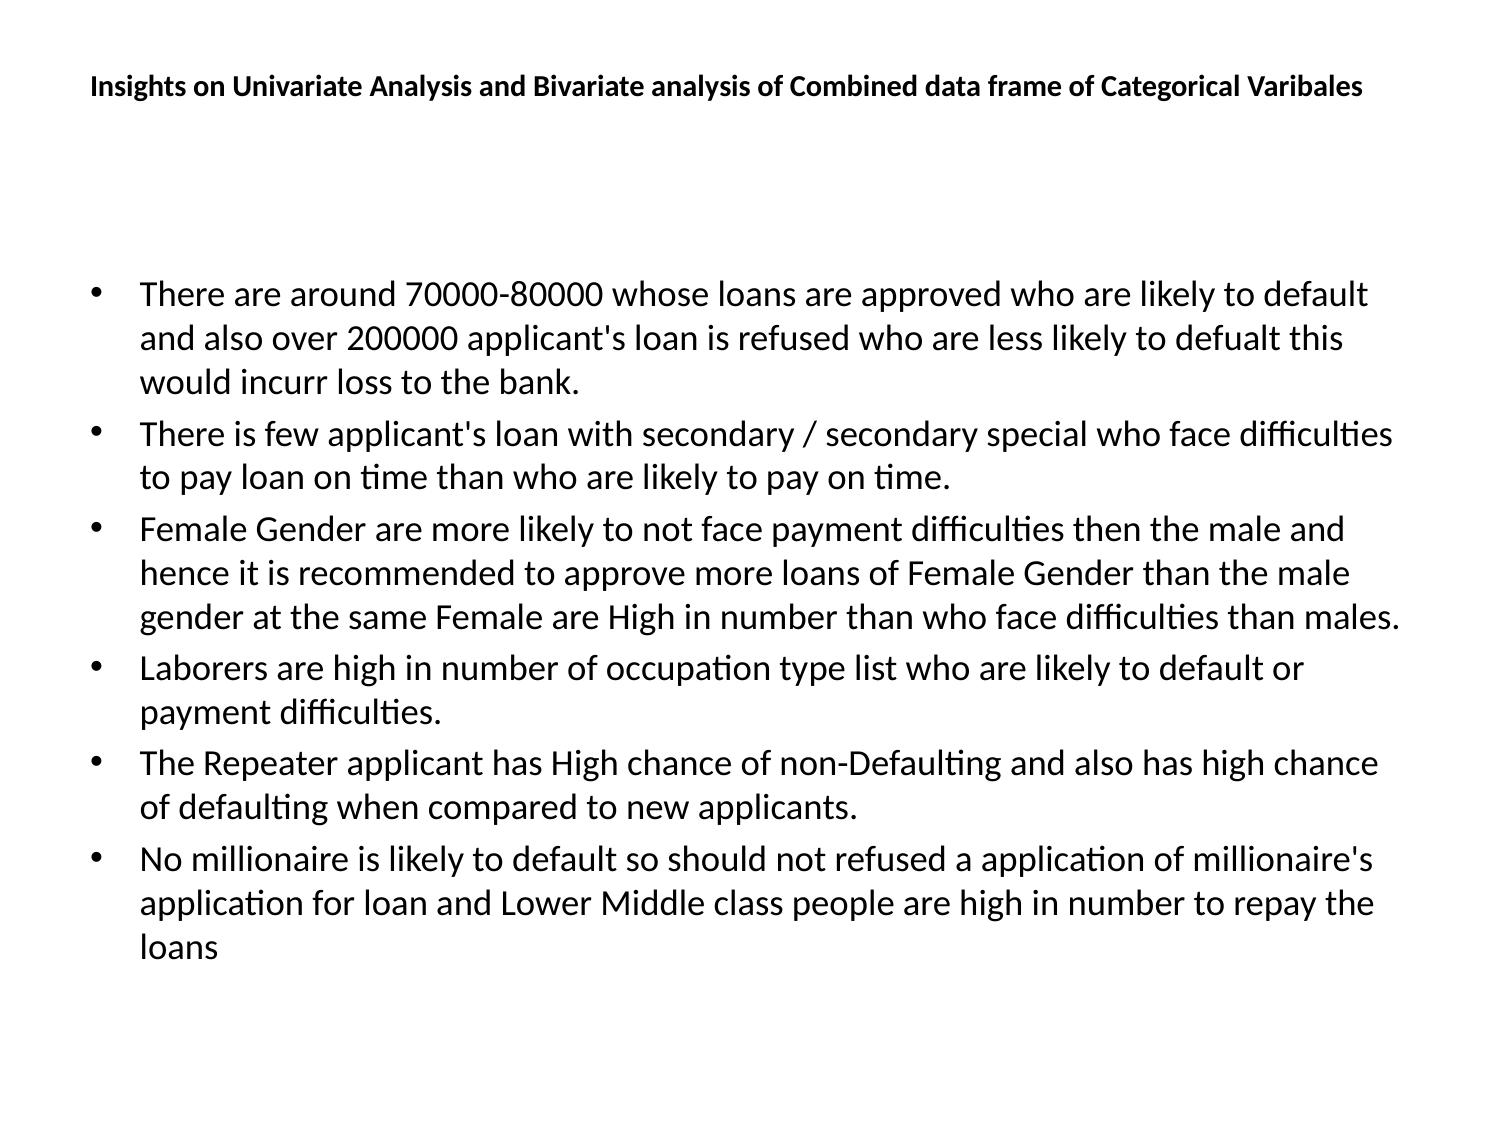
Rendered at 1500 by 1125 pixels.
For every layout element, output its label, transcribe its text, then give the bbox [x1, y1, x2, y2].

list There are around 70000-80000 whose loans are approved who are likely to default and also over 200000 applicant's loan is refused who are less likely to defualt this would incurr loss to the bank. There is few applicant's loan with secondary / secondary special who face difficulties to pay loan on time than who are likely to pay on time. Female Gender are more likely to not face payment difficulties then the male and hence it is recommended to approve more loans of Female Gender than the male gender at the same Female are High in number than who face difficulties than males. Laborers are high in number of occupation type list who are likely to default or payment difficulties. The Repeater applicant has High chance of non-Defaulting and also has high chance of defaulting when compared to new applicants. No millionaire is likely to default so should not refused a application of millionaire's application for loan and Lower Middle class people are high in number to repay the loans [75, 262, 1425, 1005]
title Insights on Univariate Analysis and Bivariate analysis of Combined data frame of Categorical Varibales [75, 58, 1425, 188]
